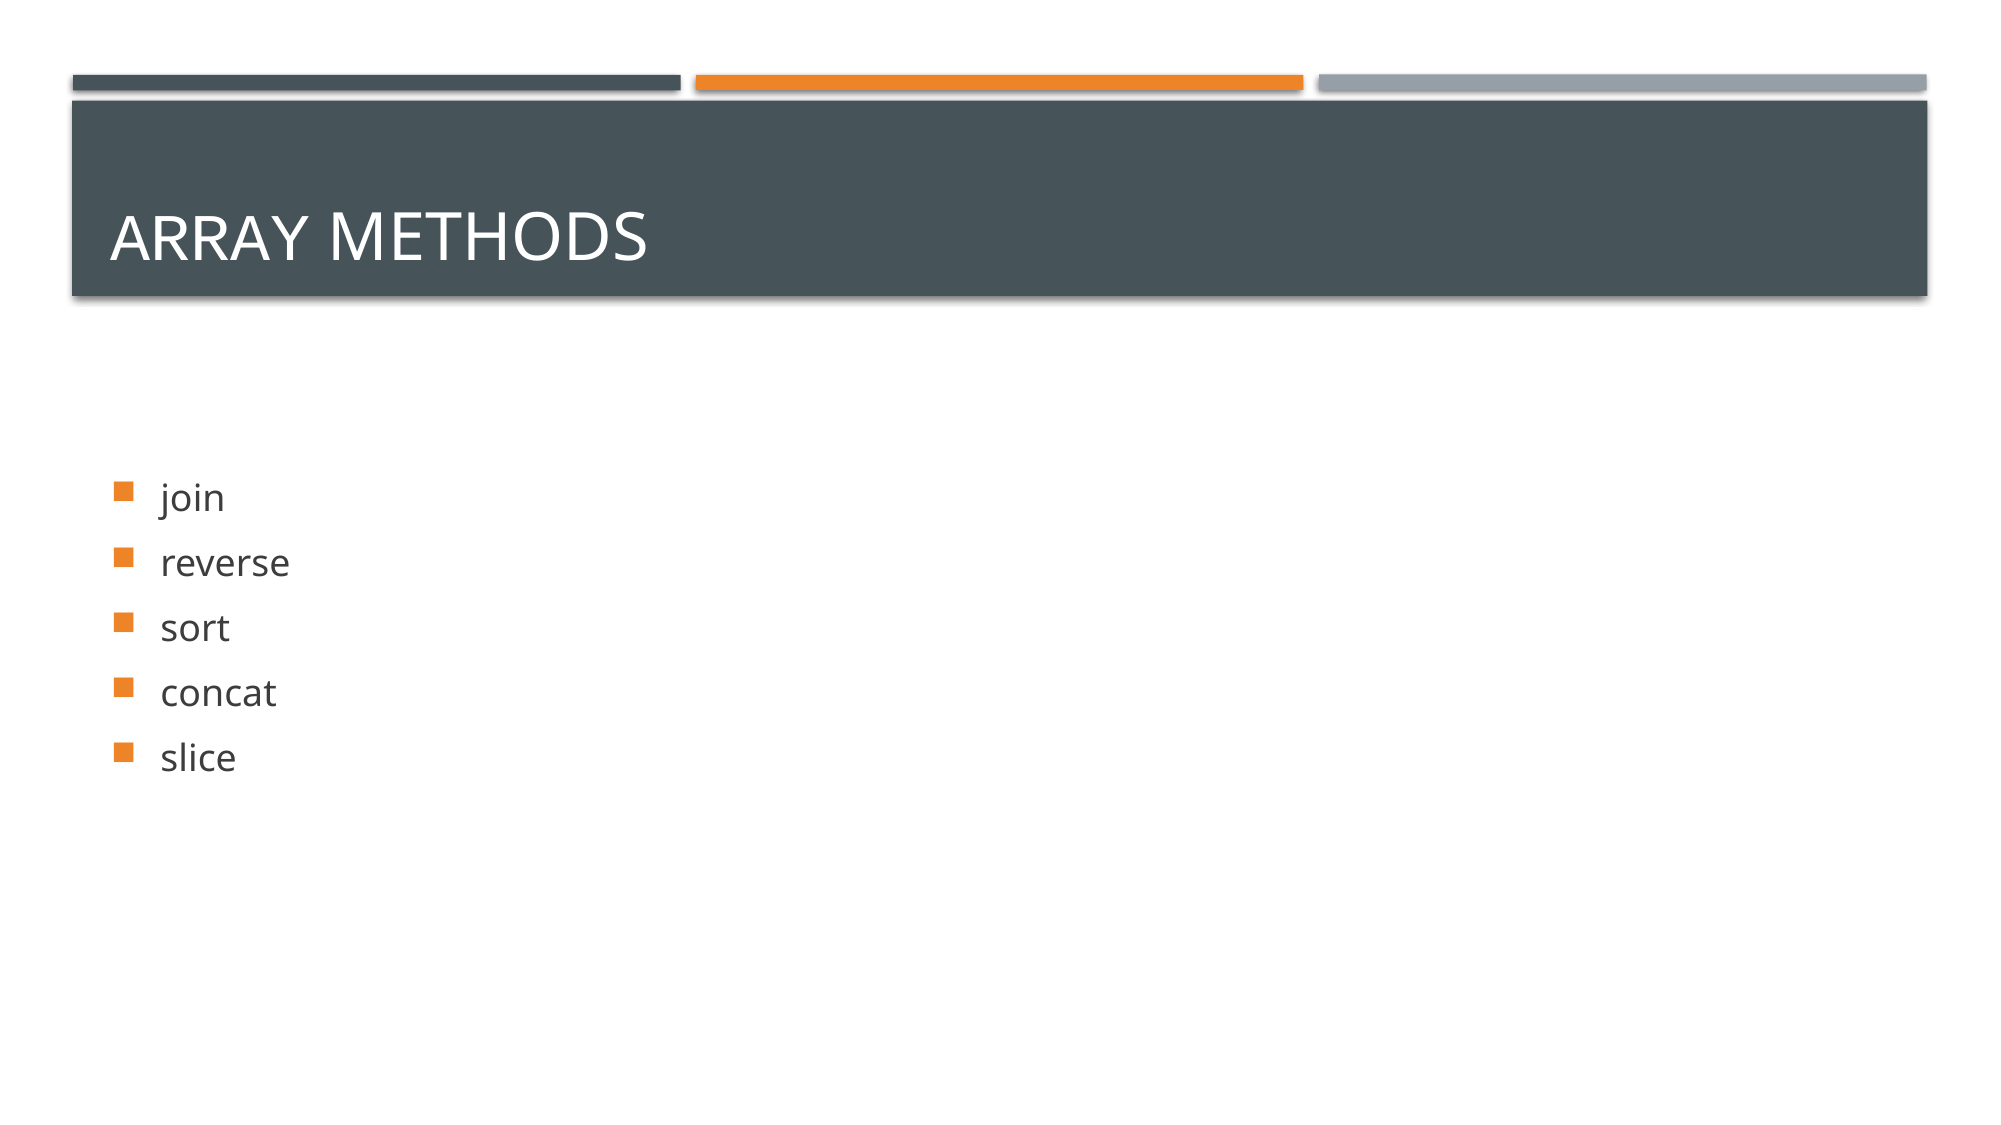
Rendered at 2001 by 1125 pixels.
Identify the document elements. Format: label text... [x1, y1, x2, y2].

title Array Methods [95, 115, 1905, 282]
list join reverse sort concat slice [95, 357, 1905, 962]
